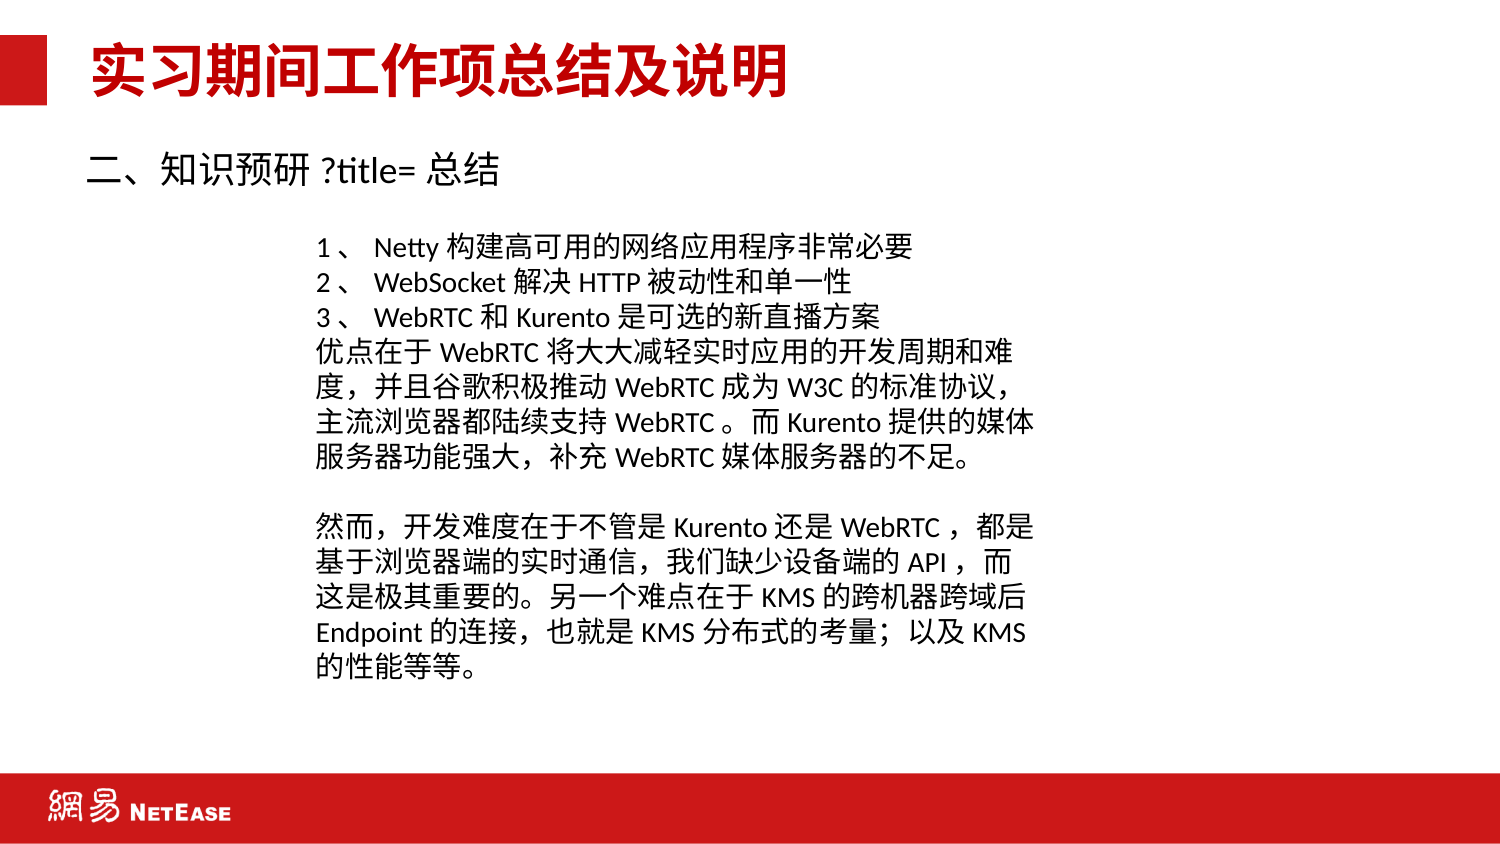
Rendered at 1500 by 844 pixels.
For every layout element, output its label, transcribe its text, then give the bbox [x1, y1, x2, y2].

title 实习期间工作项总结及说明 [46, 33, 1454, 106]
picture [46, 786, 231, 824]
text_box 1、Netty构建高可用的网络应用程序非常必要 2、WebSocket解决HTTP被动性和单一性 3、WebRTC和Kurento是可选的新直播方案 优点在于WebRTC将大大减轻实时应用的开发周期和难度，并且谷歌积极推动WebRTC成为W3C的标准协议，主流浏览器都陆续支持WebRTC。而Kurento提供的媒体服务器功能强大，补充WebRTC媒体服务器的不足。 然而，开发难度在于不管是Kurento还是WebRTC，都是基于浏览器端的实时通信，我们缺少设备端的API，而这是极其重要的。另一个难点在于KMS的跨机器跨域后Endpoint的连接，也就是KMS分布式的考量；以及KMS的性能等等。 [301, 220, 1052, 691]
text_box 二、知识预研?title=总结 [70, 138, 1430, 199]
